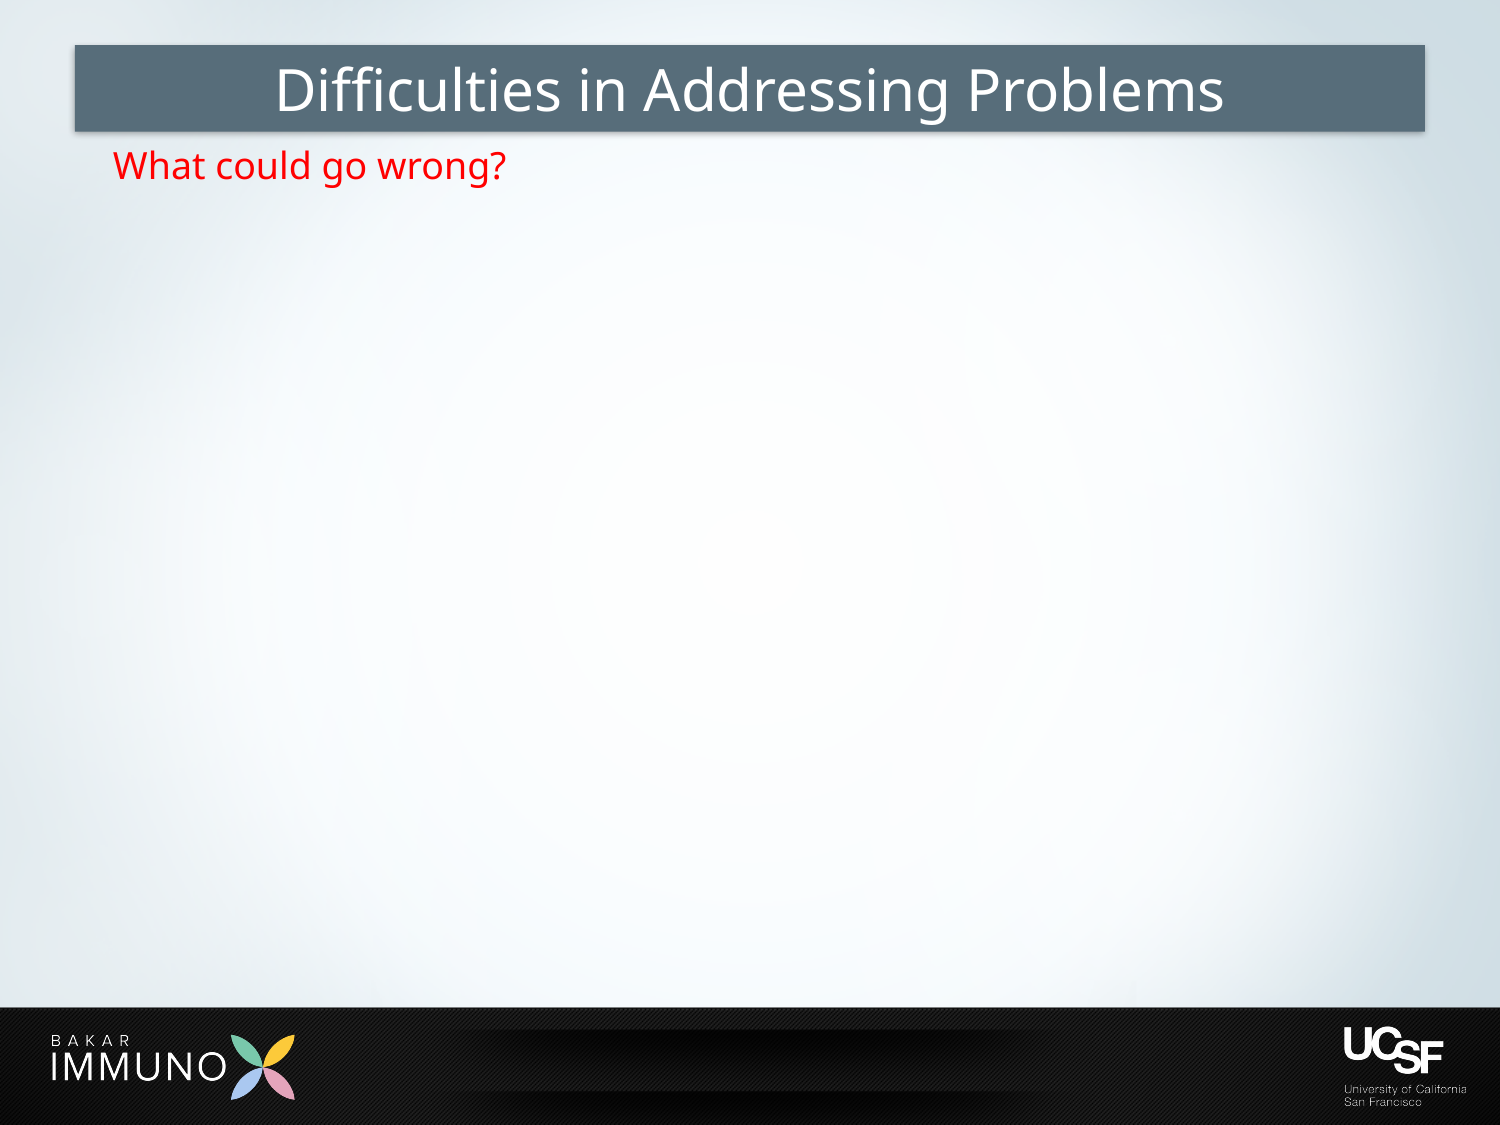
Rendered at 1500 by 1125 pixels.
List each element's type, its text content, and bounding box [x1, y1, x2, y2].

text_box What could go wrong? [98, 134, 1449, 194]
title Difficulties in Addressing Problems [75, 45, 1425, 132]
picture [0, 0, 1500, 1125]
